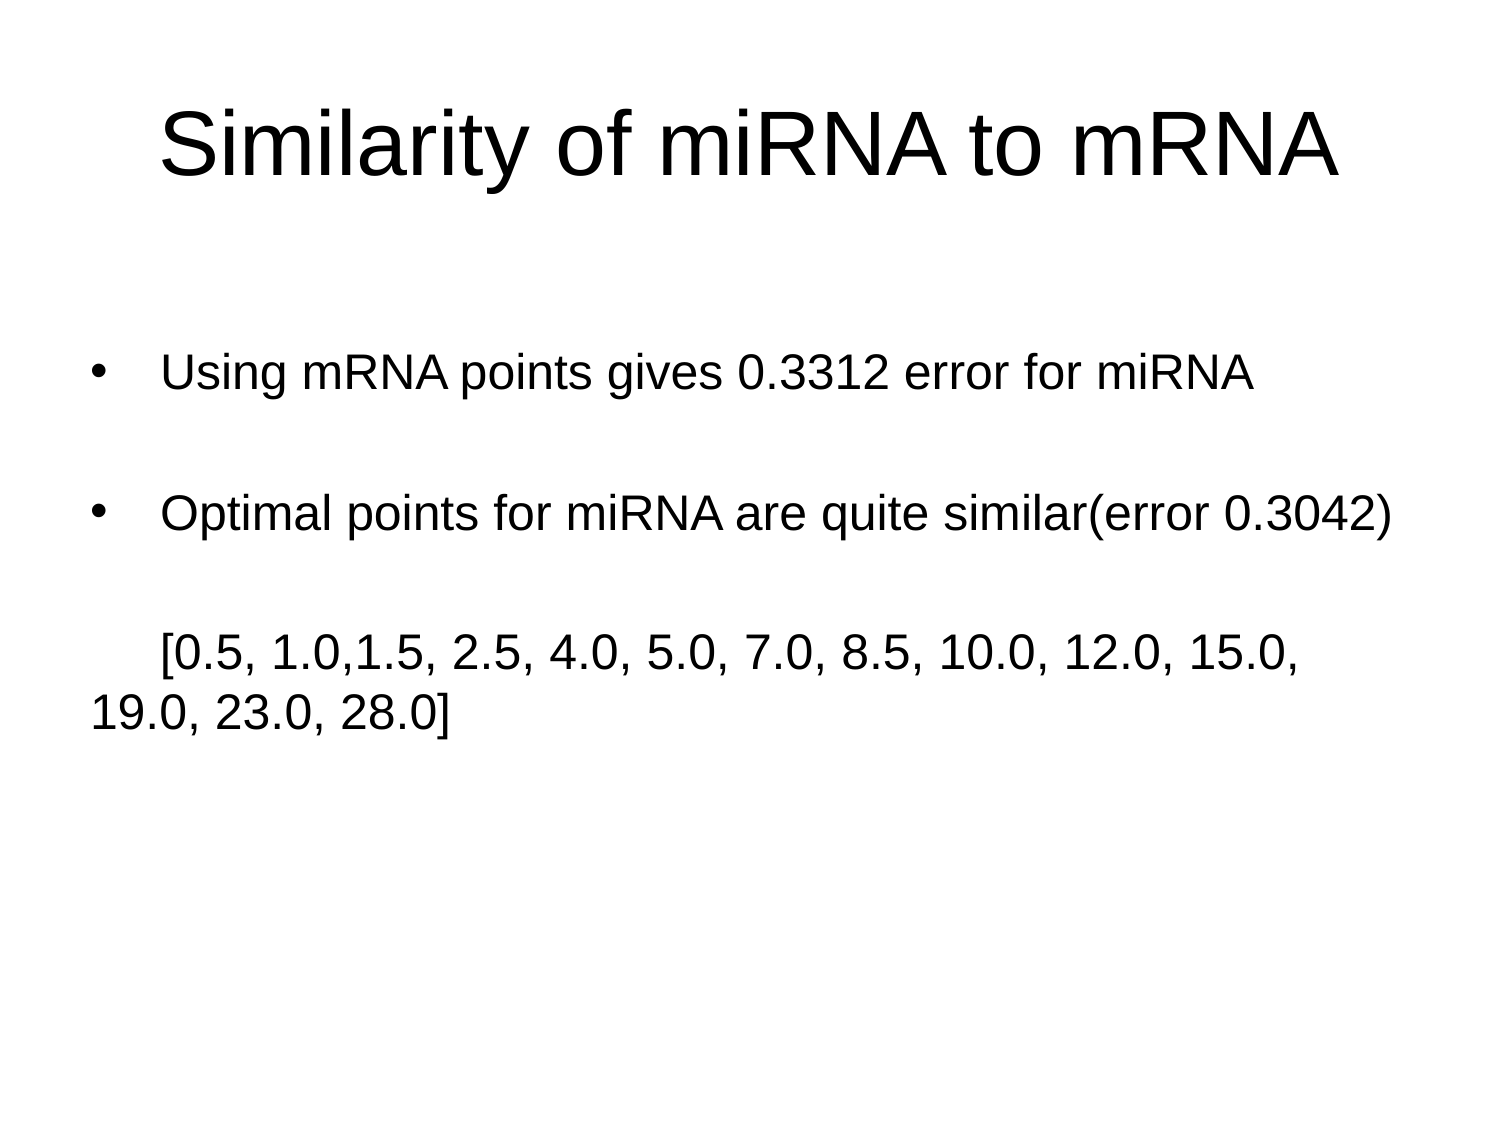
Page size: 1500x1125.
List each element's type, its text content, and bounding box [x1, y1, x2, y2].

title Similarity of miRNA to mRNA [75, 45, 1425, 233]
list Using mRNA points gives 0.3312 error for miRNA Optimal points for miRNA are quite similar(error 0.3042) [0.5, 1.0,1.5, 2.5, 4.0, 5.0, 7.0, 8.5, 10.0, 12.0, 15.0, 19.0, 23.0, 28.0] [75, 262, 1425, 1005]
